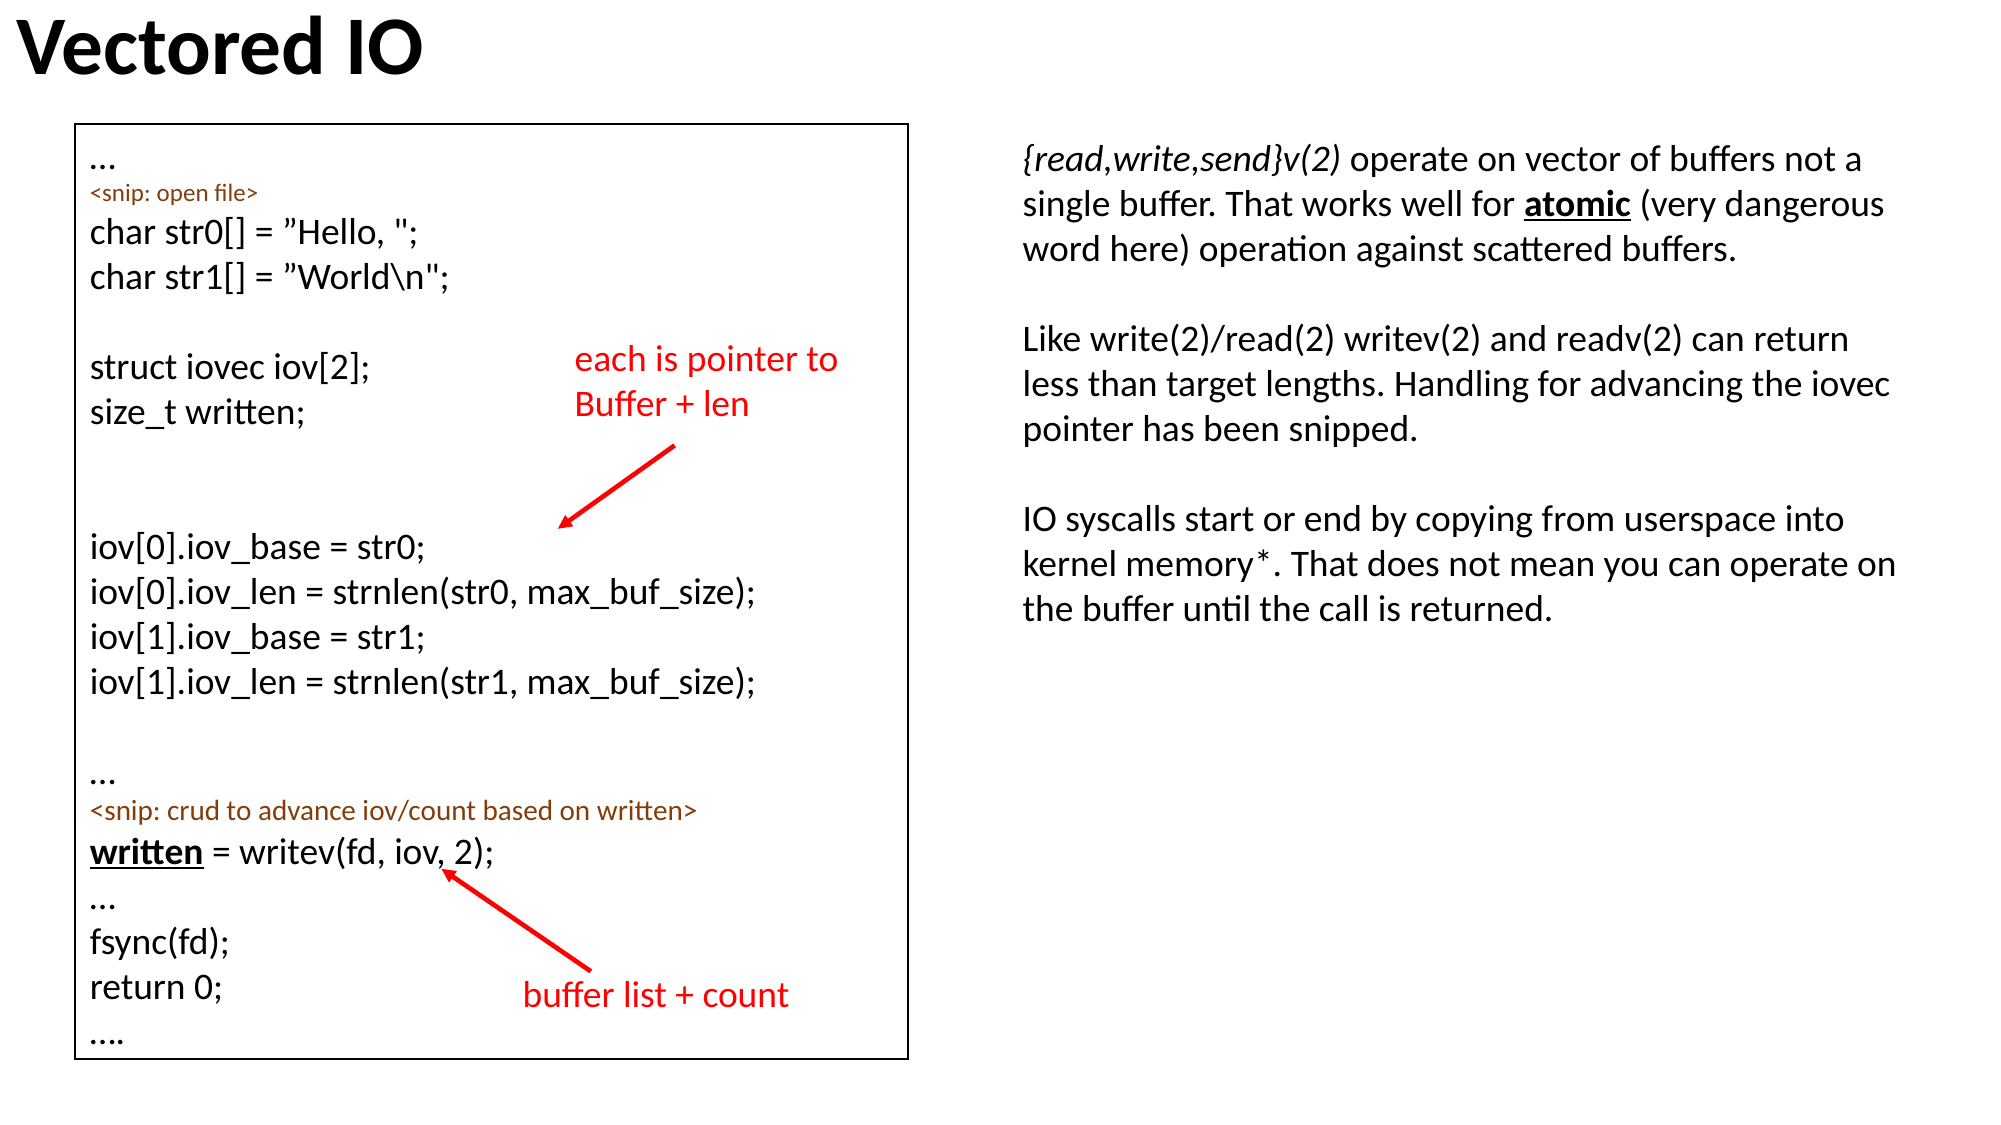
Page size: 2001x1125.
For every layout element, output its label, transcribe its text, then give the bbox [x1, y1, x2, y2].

text_box {read,write,send}v(2) operate on vector of buffers not a single buffer. That works well for atomic (very dangerous word here) operation against scattered buffers. Like write(2)/read(2) writev(2) and readv(2) can return less than target lengths. Handling for advancing the iovec pointer has been snipped. IO syscalls start or end by copying from userspace into kernel memory*. That does not mean you can operate on the buffer until the call is returned. [1007, 126, 1925, 636]
text_box each is pointer to Buffer + len [559, 326, 863, 432]
text_box buffer list + count [507, 962, 805, 1023]
text_box … <snip: open file> char str0[] = ”Hello, "; char str1[] = ”World\n"; struct iovec iov[2]; size_t written; iov[0].iov_base = str0; iov[0].iov_len = strnlen(str0, max_buf_size); iov[1].iov_base = str1; iov[1].iov_len = strnlen(str1, max_buf_size); … <snip: crud to advance iov/count based on written> written = writev(fd, iov, 2); … fsync(fd); return 0; …. [74, 123, 909, 1060]
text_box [557, 445, 675, 529]
text_box Vectored IO [2, 0, 440, 99]
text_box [441, 868, 591, 972]
